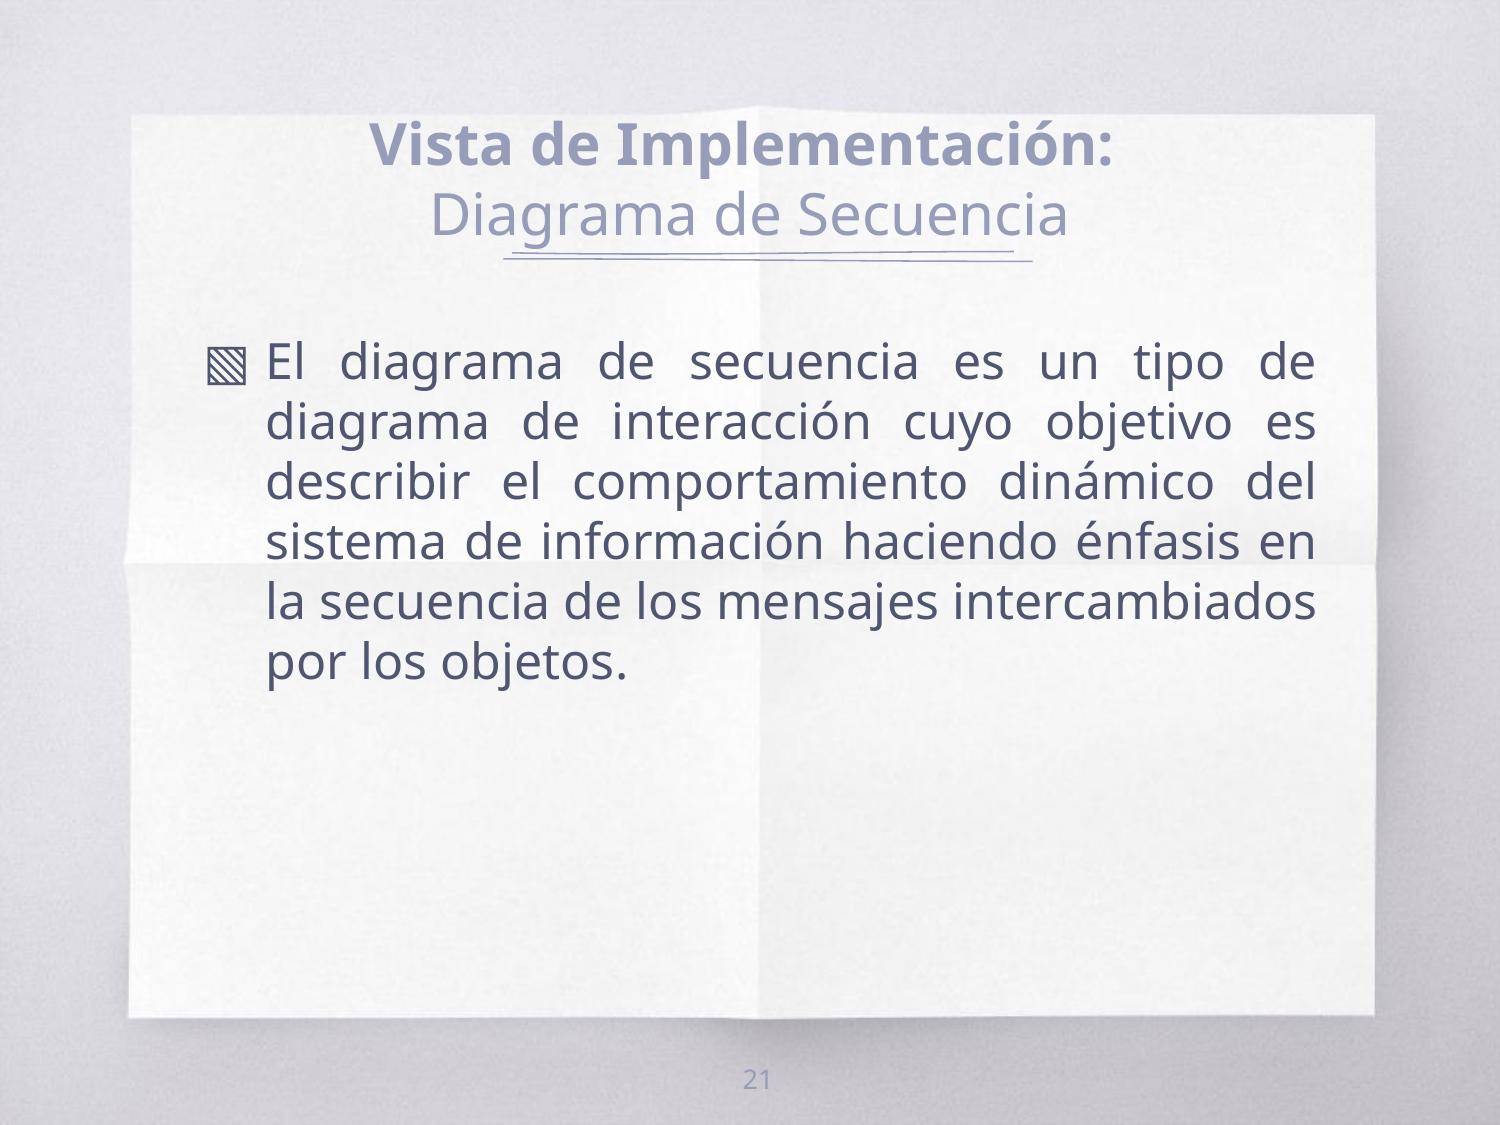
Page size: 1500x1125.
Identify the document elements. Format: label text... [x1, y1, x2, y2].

picture [0, 0, 1500, 1125]
list El diagrama de secuencia es un tipo de diagrama de interacción cuyo objetivo es describir el comportamiento dinámico del sistema de información haciendo énfasis en la secuencia de los mensajes intercambiados por los objetos. [175, 314, 1334, 985]
slide_number 21 [713, 1047, 804, 1113]
title Vista de Implementación: Diagrama de Secuencia [168, 113, 1332, 263]
